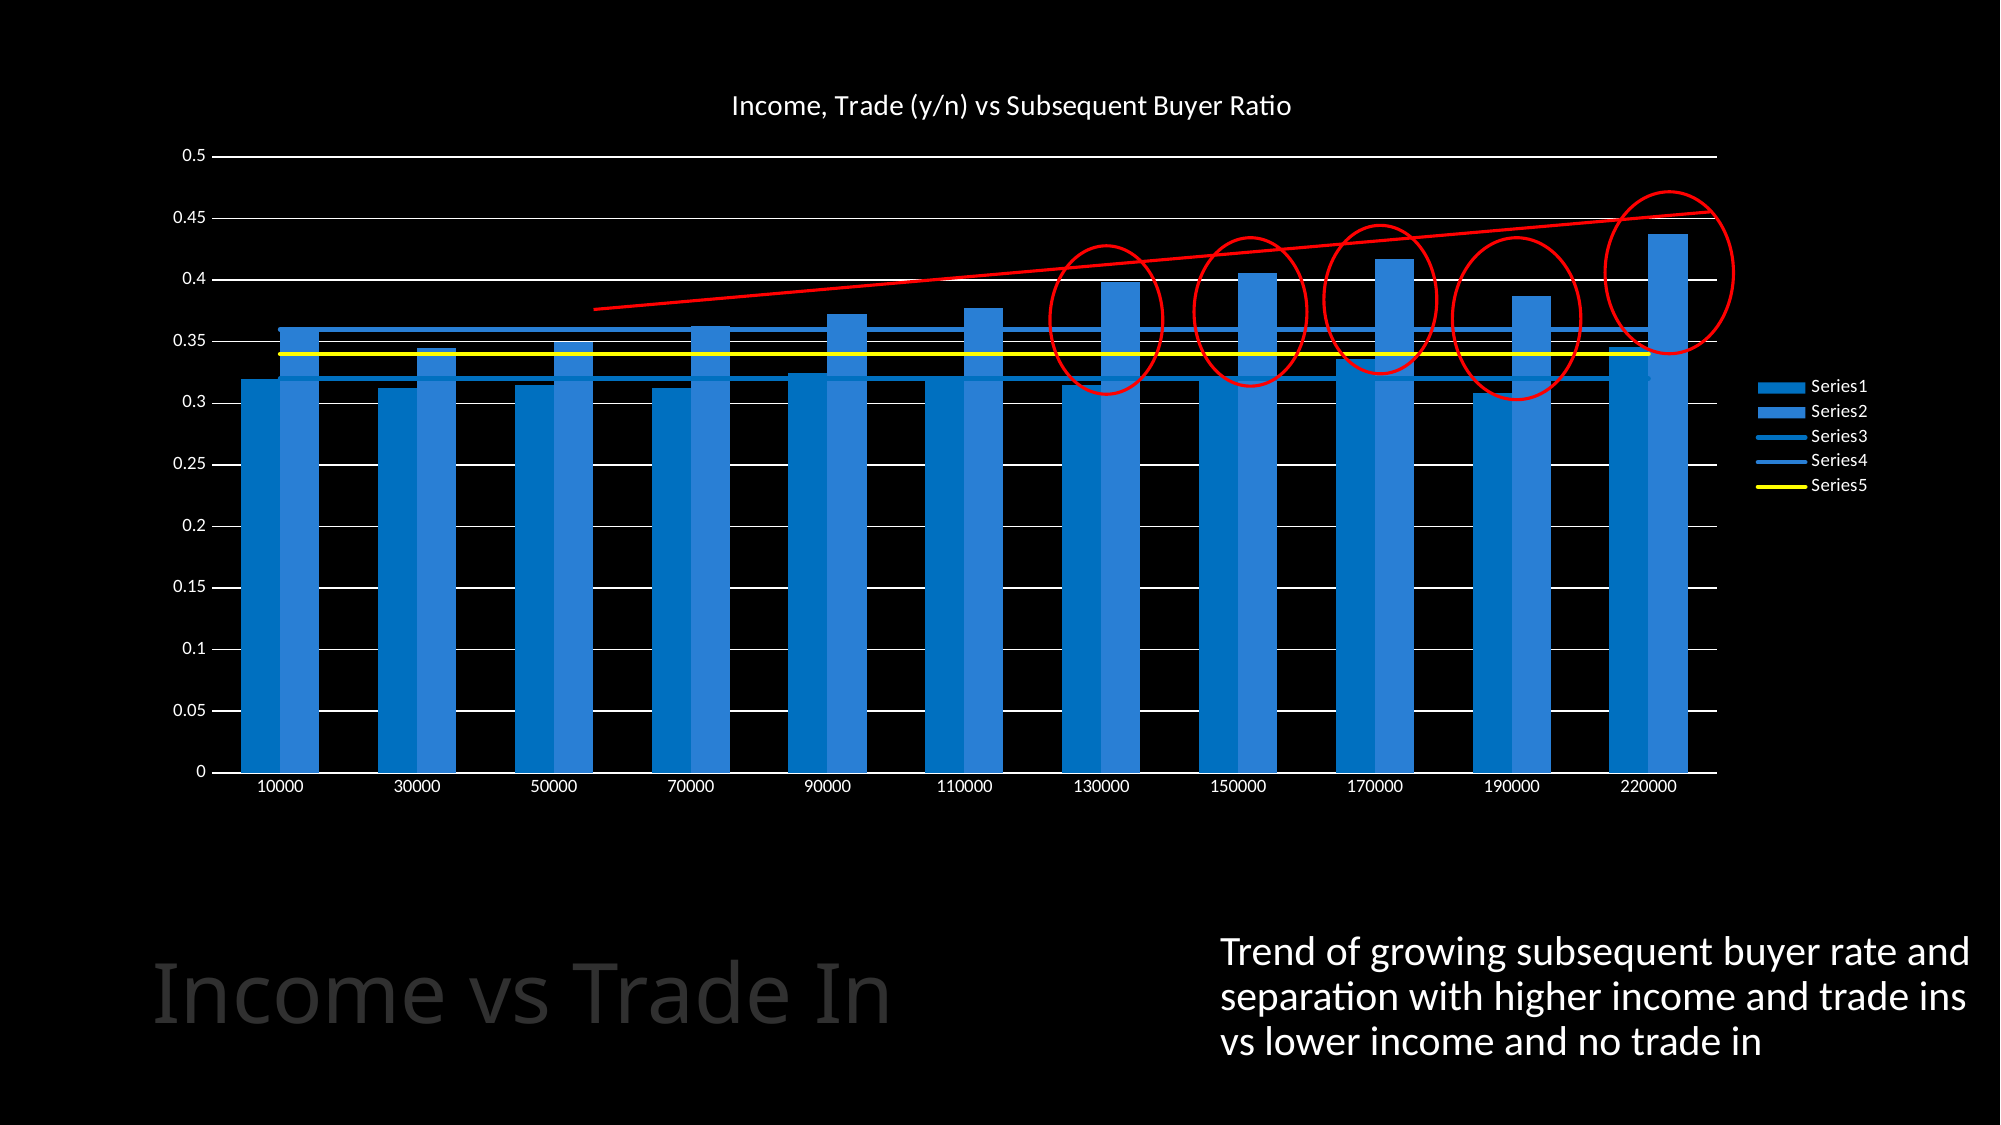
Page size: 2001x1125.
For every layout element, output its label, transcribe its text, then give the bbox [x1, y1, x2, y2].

title Income vs Trade In [138, 907, 1091, 1087]
chart [137, 62, 1887, 813]
text_box Trend of growing subsequent buyer rate and separation with higher income and trade ins vs lower income and no trade in [1205, 838, 2000, 1125]
